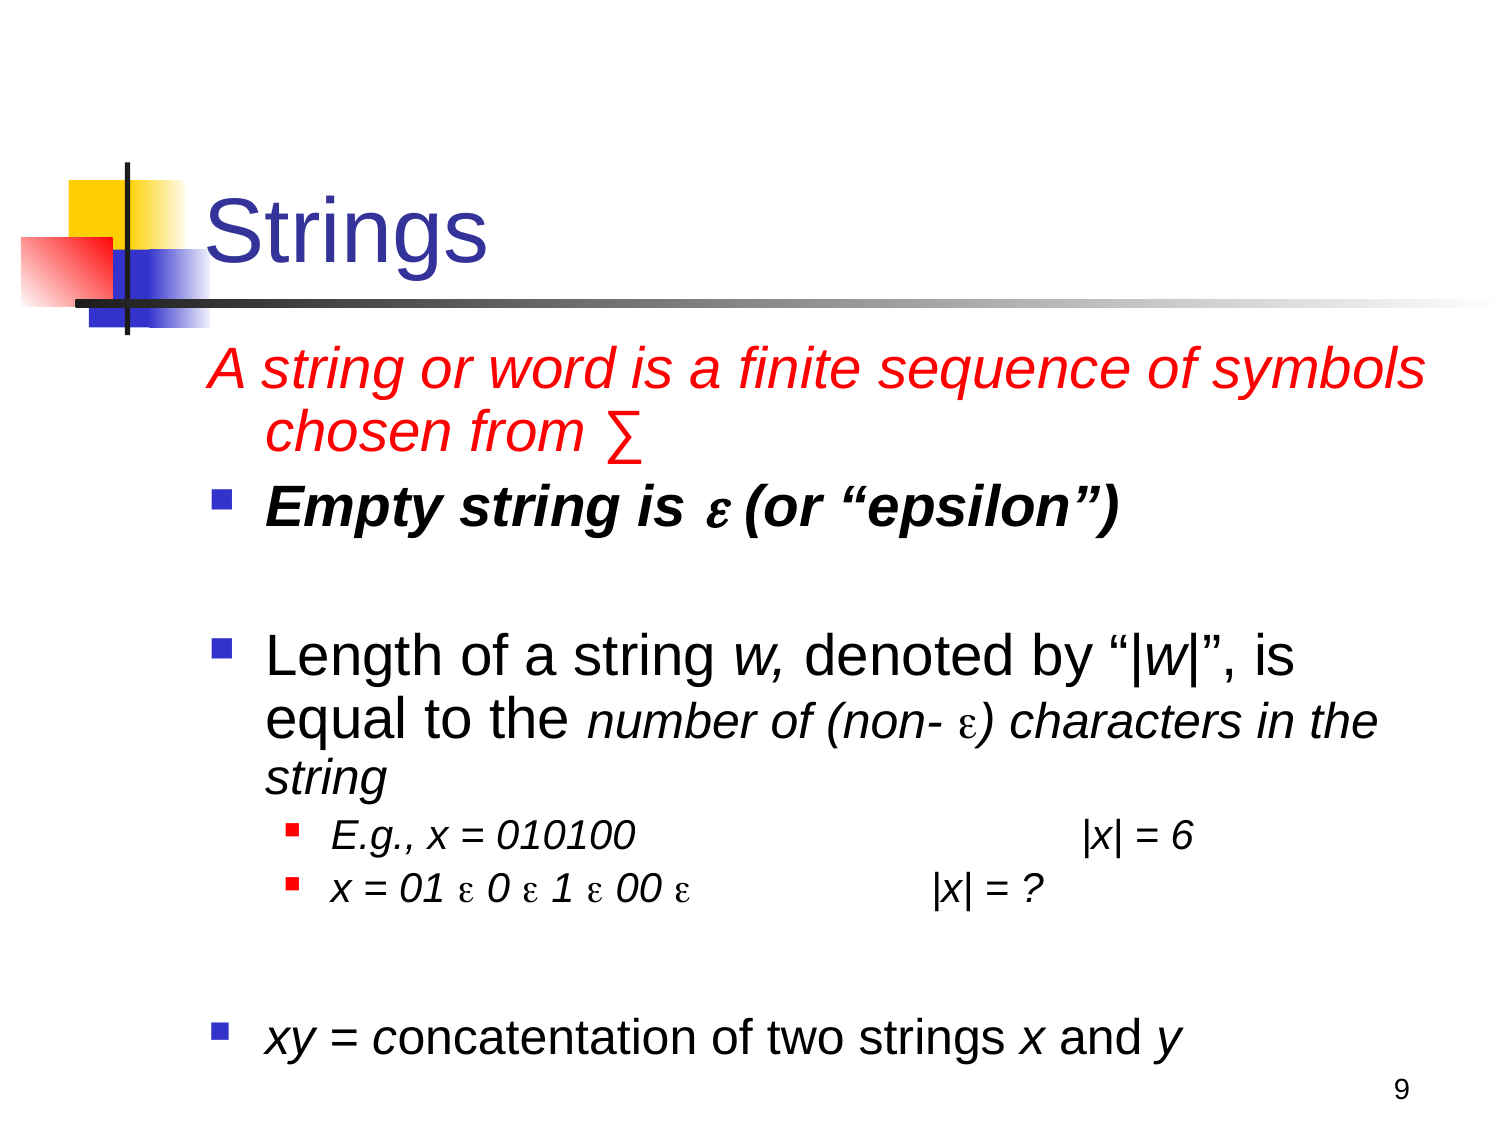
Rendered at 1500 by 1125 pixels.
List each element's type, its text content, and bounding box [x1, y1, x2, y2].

list A string or word is a finite sequence of symbols chosen from ∑ Empty string is  (or “epsilon”) Length of a string w, denoted by “|w|”, is equal to the number of (non- ) characters in the string E.g., x = 010100 |x| = 6 x = 01  0  1  00  |x| = ? xy = concatentation of two strings x and y [193, 330, 1470, 1007]
slide_number 9 [1112, 1037, 1426, 1113]
title Strings [188, 101, 1468, 289]
